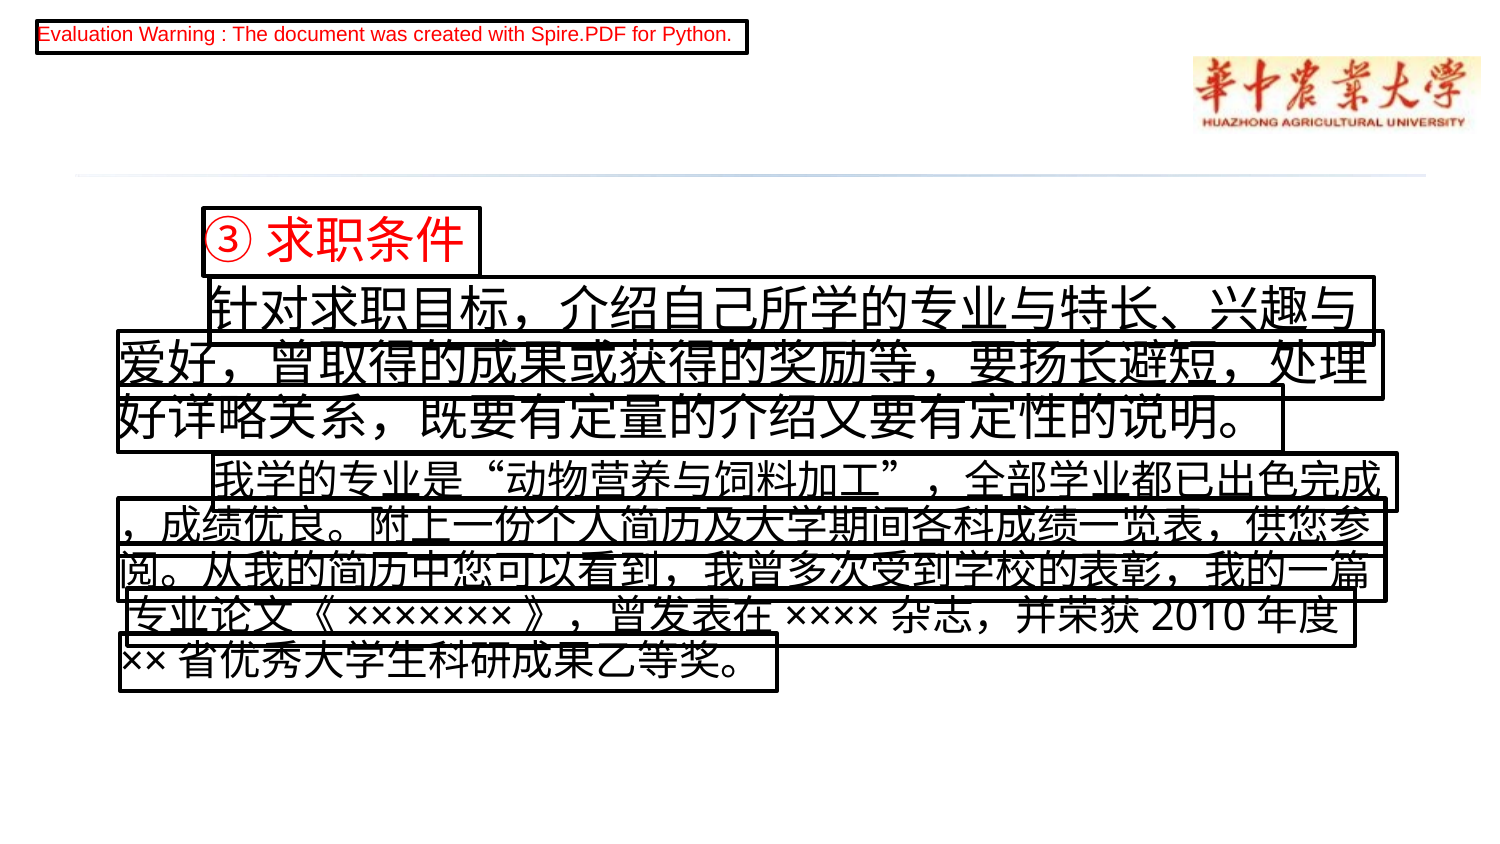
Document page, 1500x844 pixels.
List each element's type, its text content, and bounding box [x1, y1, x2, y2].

text_box Evaluation Warning : The document was created with Spire.PDF for Python. [35, 19, 749, 55]
text_box 我学的专业是“动物营养与饲料加工”，全部学业都已出色完成 [211, 451, 1399, 513]
picture [1192, 55, 1482, 136]
text_box ××省优秀大学生科研成果乙等奖。 [118, 631, 779, 693]
text_box 针对求职目标，介绍自己所学的专业与特长、兴趣与 [207, 275, 1376, 329]
picture [72, 171, 1428, 178]
text_box 好详略关系，既要有定量的介绍又要有定性的说明。 [116, 383, 1285, 454]
text_box ③求职条件 [201, 206, 482, 278]
text_box 爱好，曾取得的成果或获得的奖励等，要扬长避短，处理 [116, 329, 1385, 401]
text_box 阅。从我的简历中您可以看到，我曾多次受到学校的表彰，我的一篇 [116, 541, 1388, 603]
text_box 专业论文《×××××××》，曾发表在××××杂志，并荣获2010年度 [125, 586, 1357, 648]
text_box ，成绩优良。附上一份个人简历及大学期间各科成绩一览表，供您参 [116, 496, 1388, 541]
